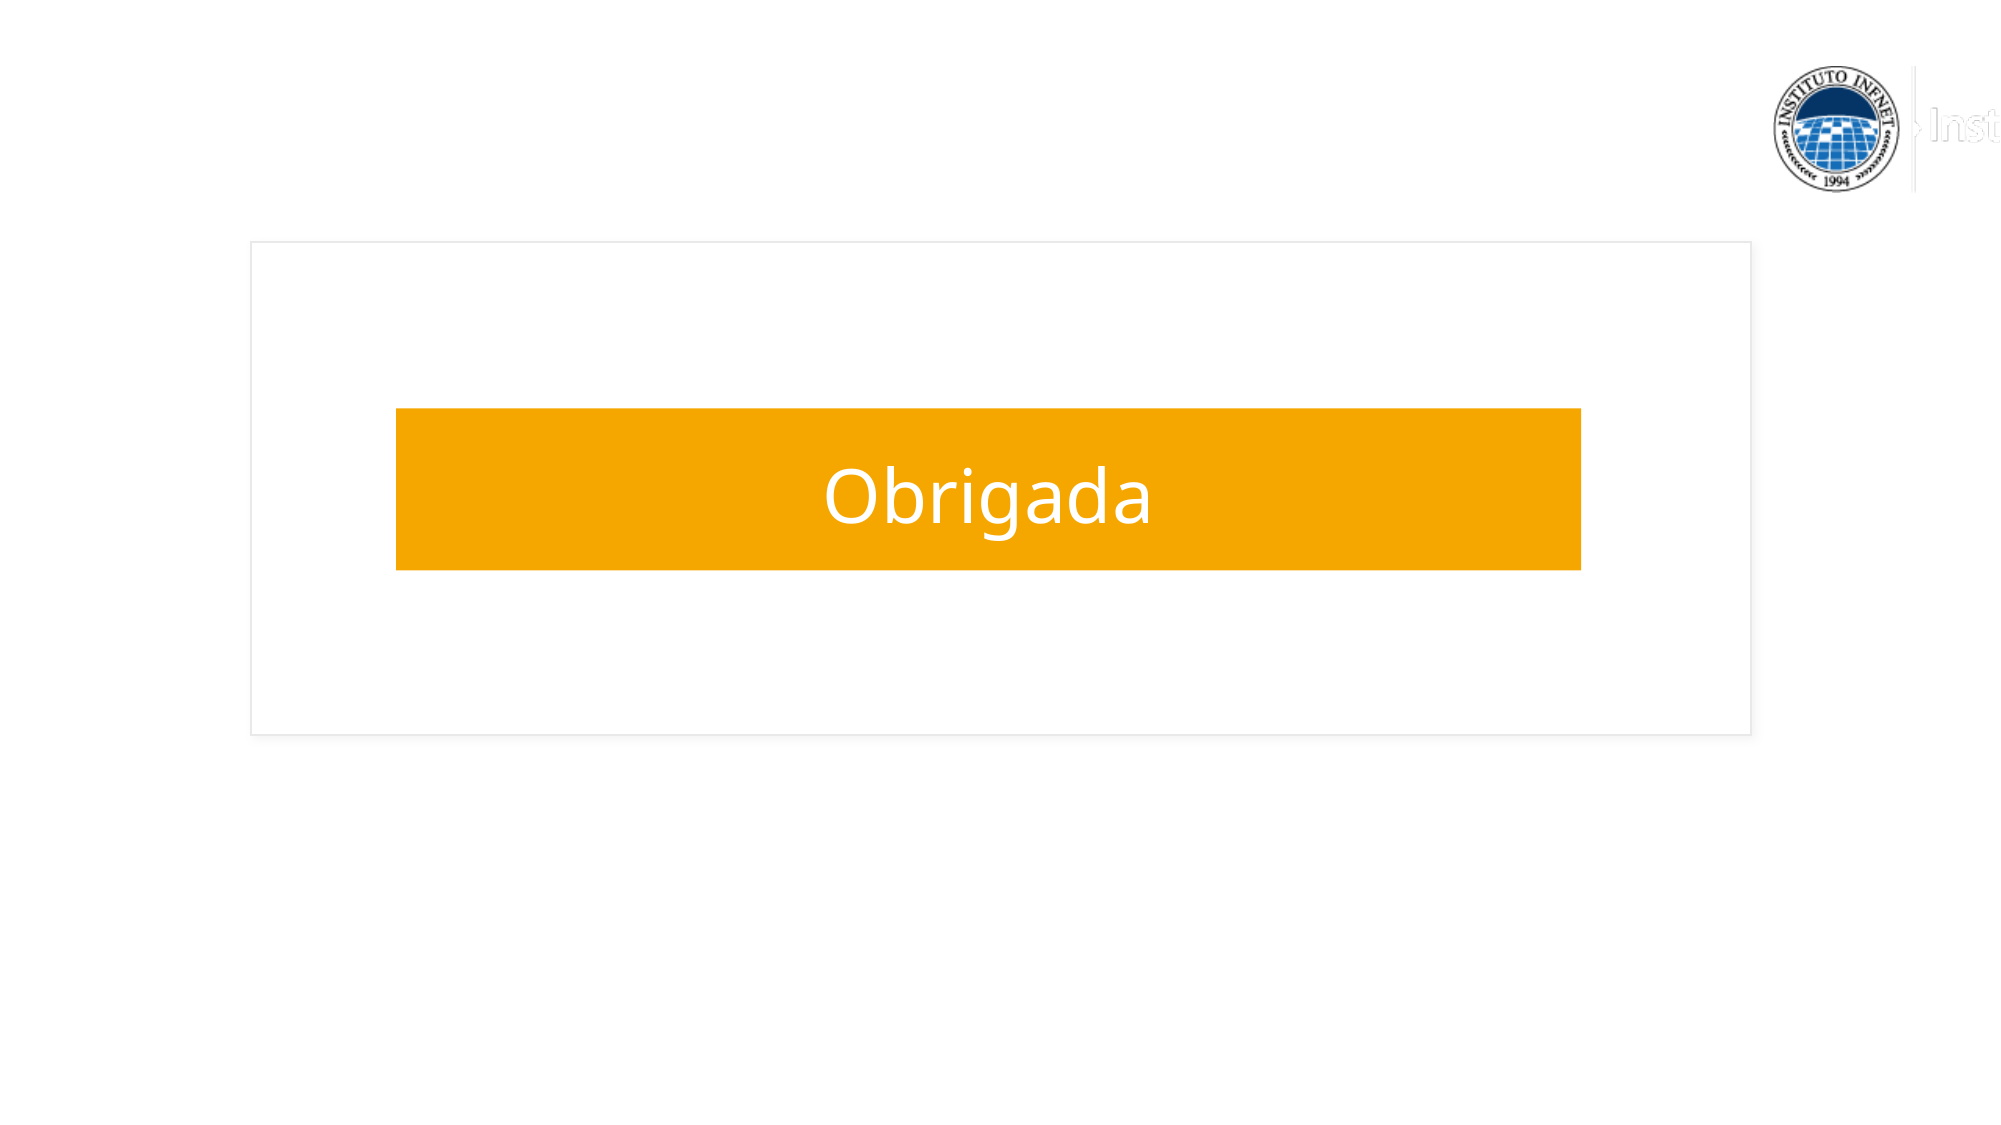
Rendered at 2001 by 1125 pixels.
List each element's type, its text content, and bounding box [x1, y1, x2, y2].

subtitle Obrigada [396, 408, 1582, 571]
picture [1773, 66, 2000, 193]
